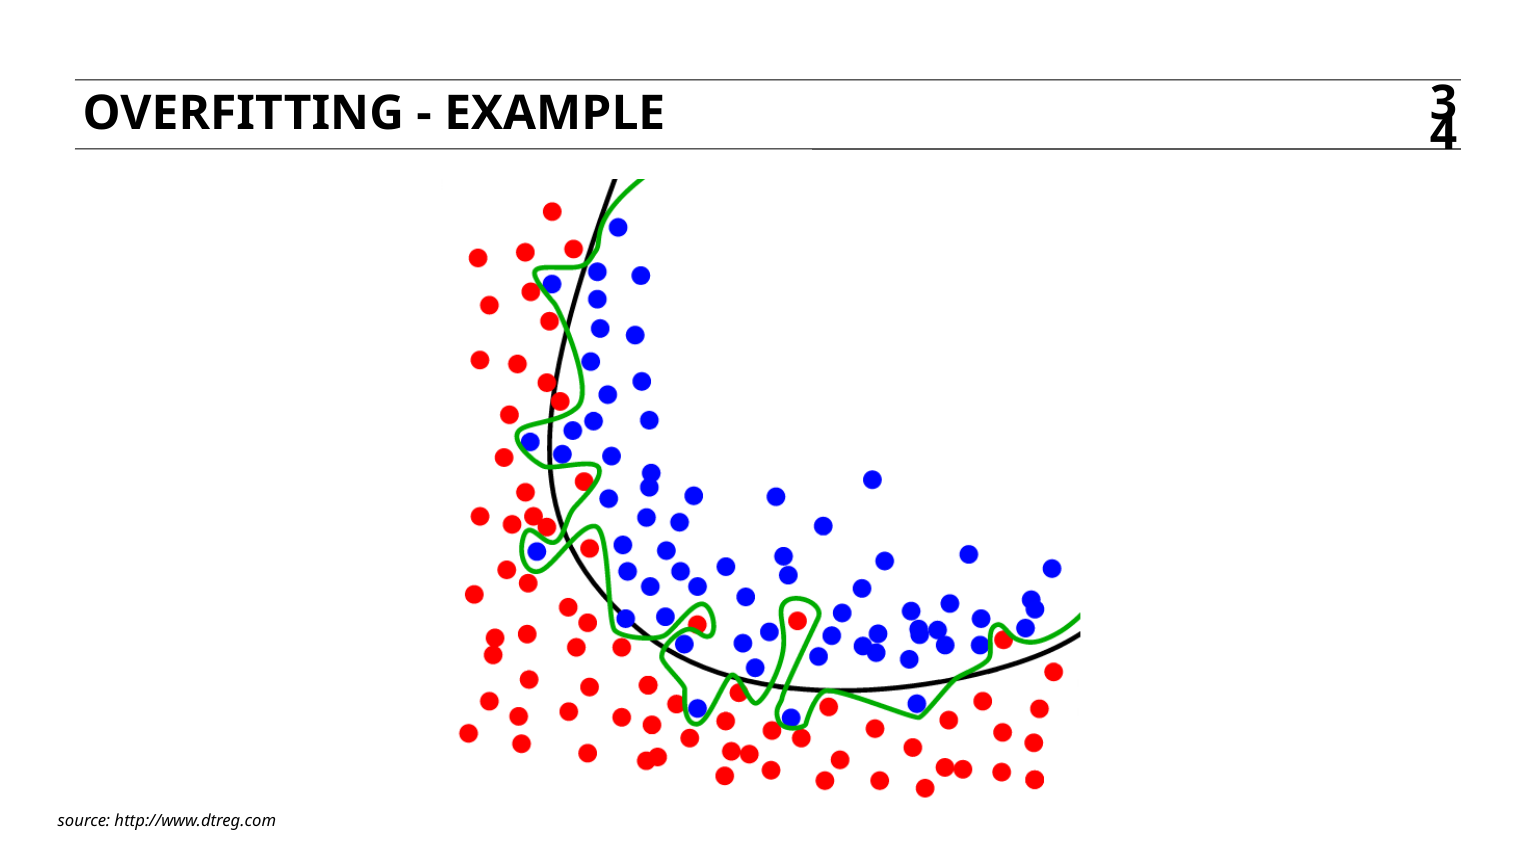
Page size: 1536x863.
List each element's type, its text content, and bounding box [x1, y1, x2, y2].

list Overfitting - example [67, 81, 1118, 132]
slide_number 34 [1419, 86, 1461, 138]
picture [439, 179, 1097, 810]
text_box source: http://www.dtreg.com [42, 802, 784, 837]
